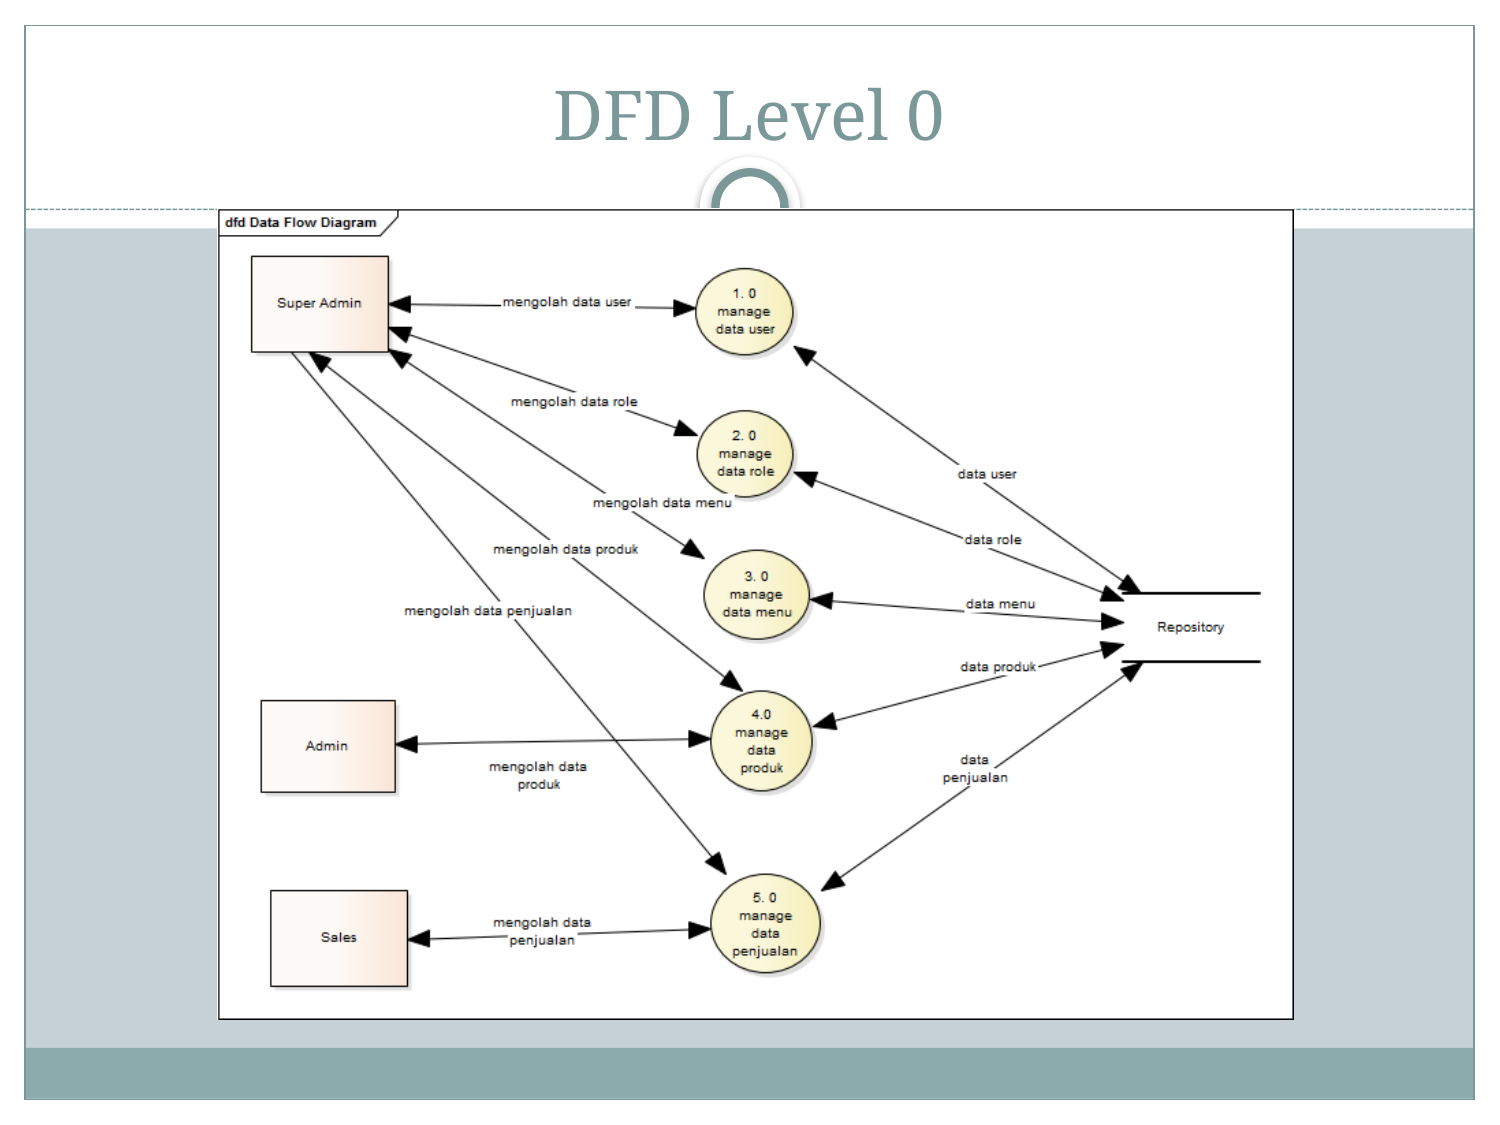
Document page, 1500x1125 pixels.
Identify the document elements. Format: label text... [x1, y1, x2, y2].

picture [216, 207, 1294, 1020]
title DFD Level 0 [49, 37, 1450, 162]
